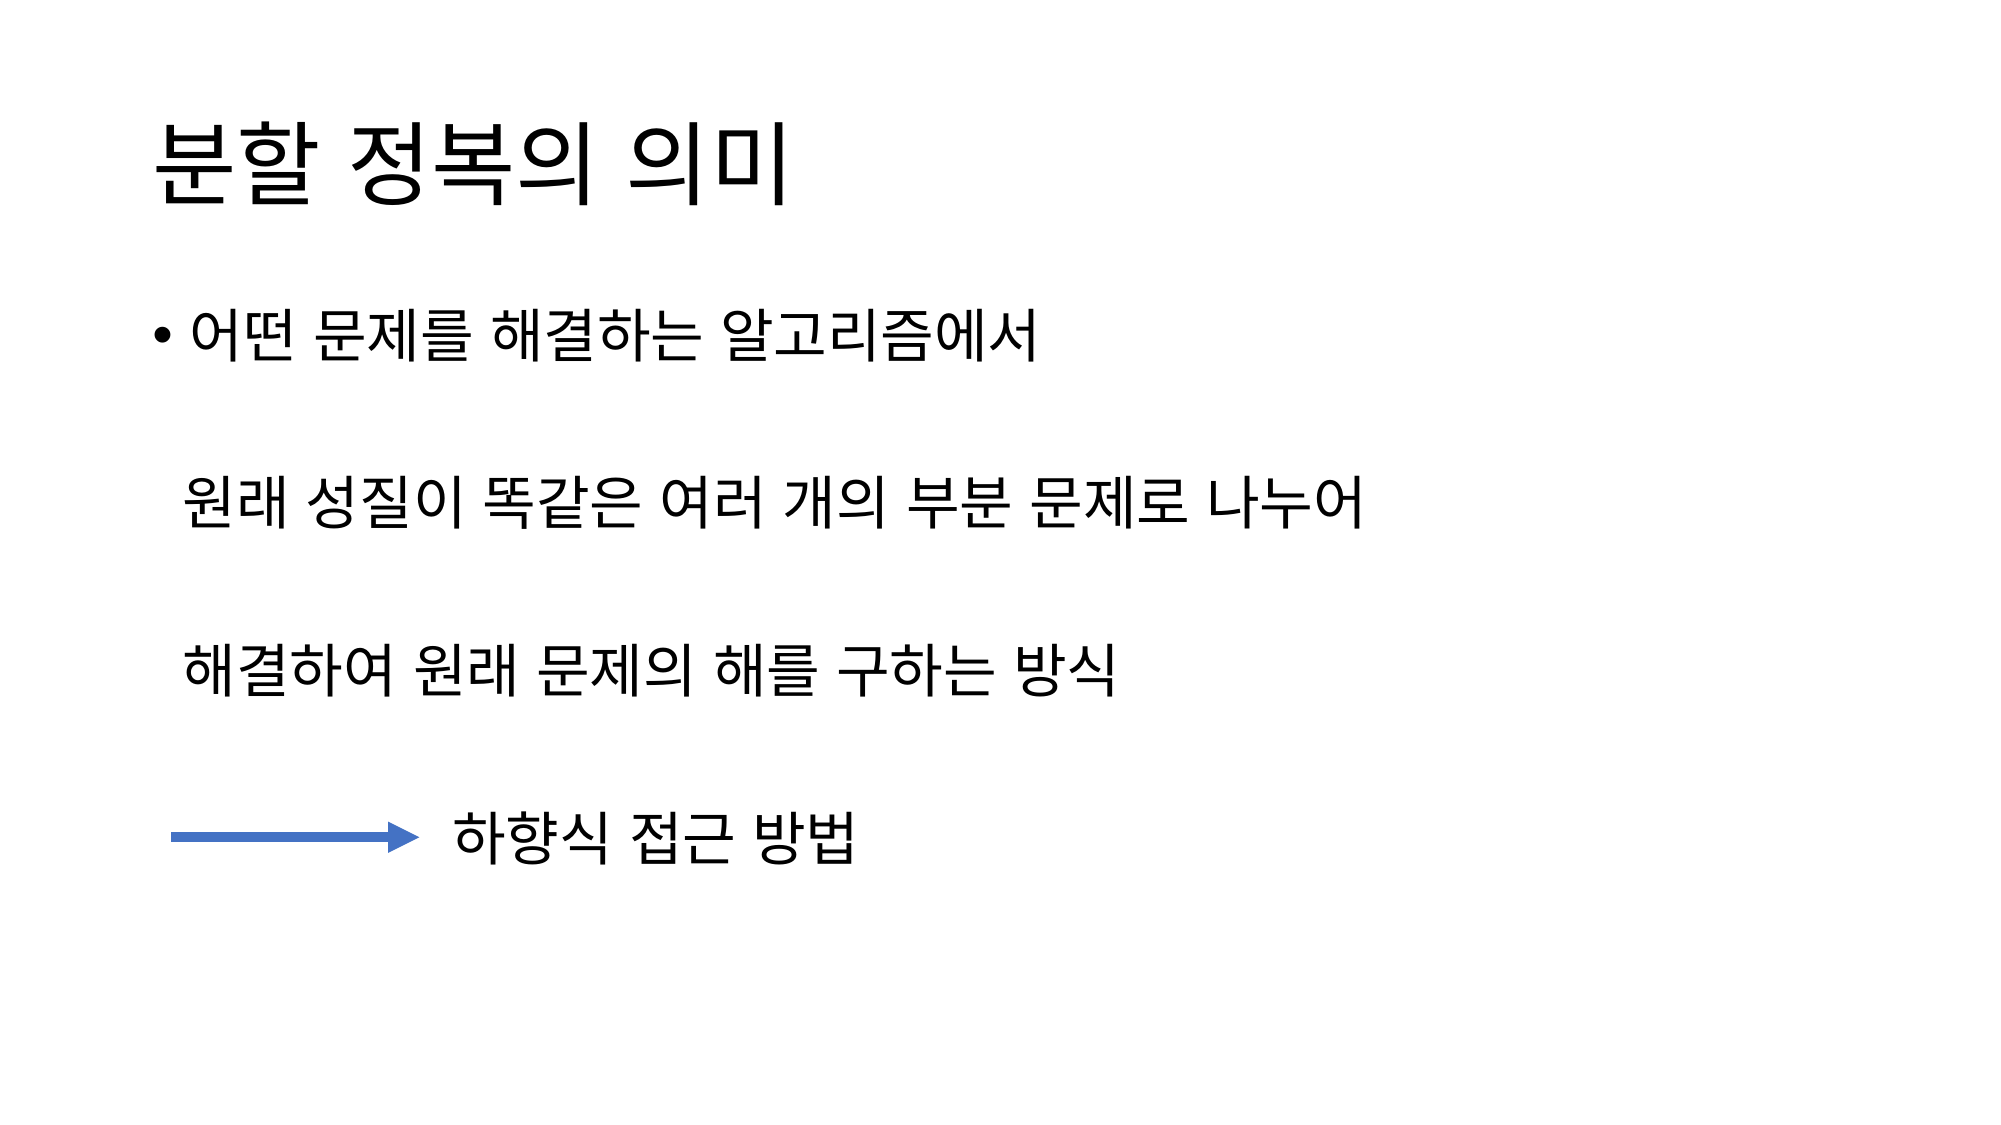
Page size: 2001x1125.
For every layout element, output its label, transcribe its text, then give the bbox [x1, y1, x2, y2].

title 분할 정복의 의미 [137, 59, 1863, 278]
list 어떤 문제를 해결하는 알고리즘에서 원래 성질이 똑같은 여러 개의 부분 문제로 나누어 해결하여 원래 문제의 해를 구하는 방식 하향식 접근 방법 [137, 299, 1863, 1014]
